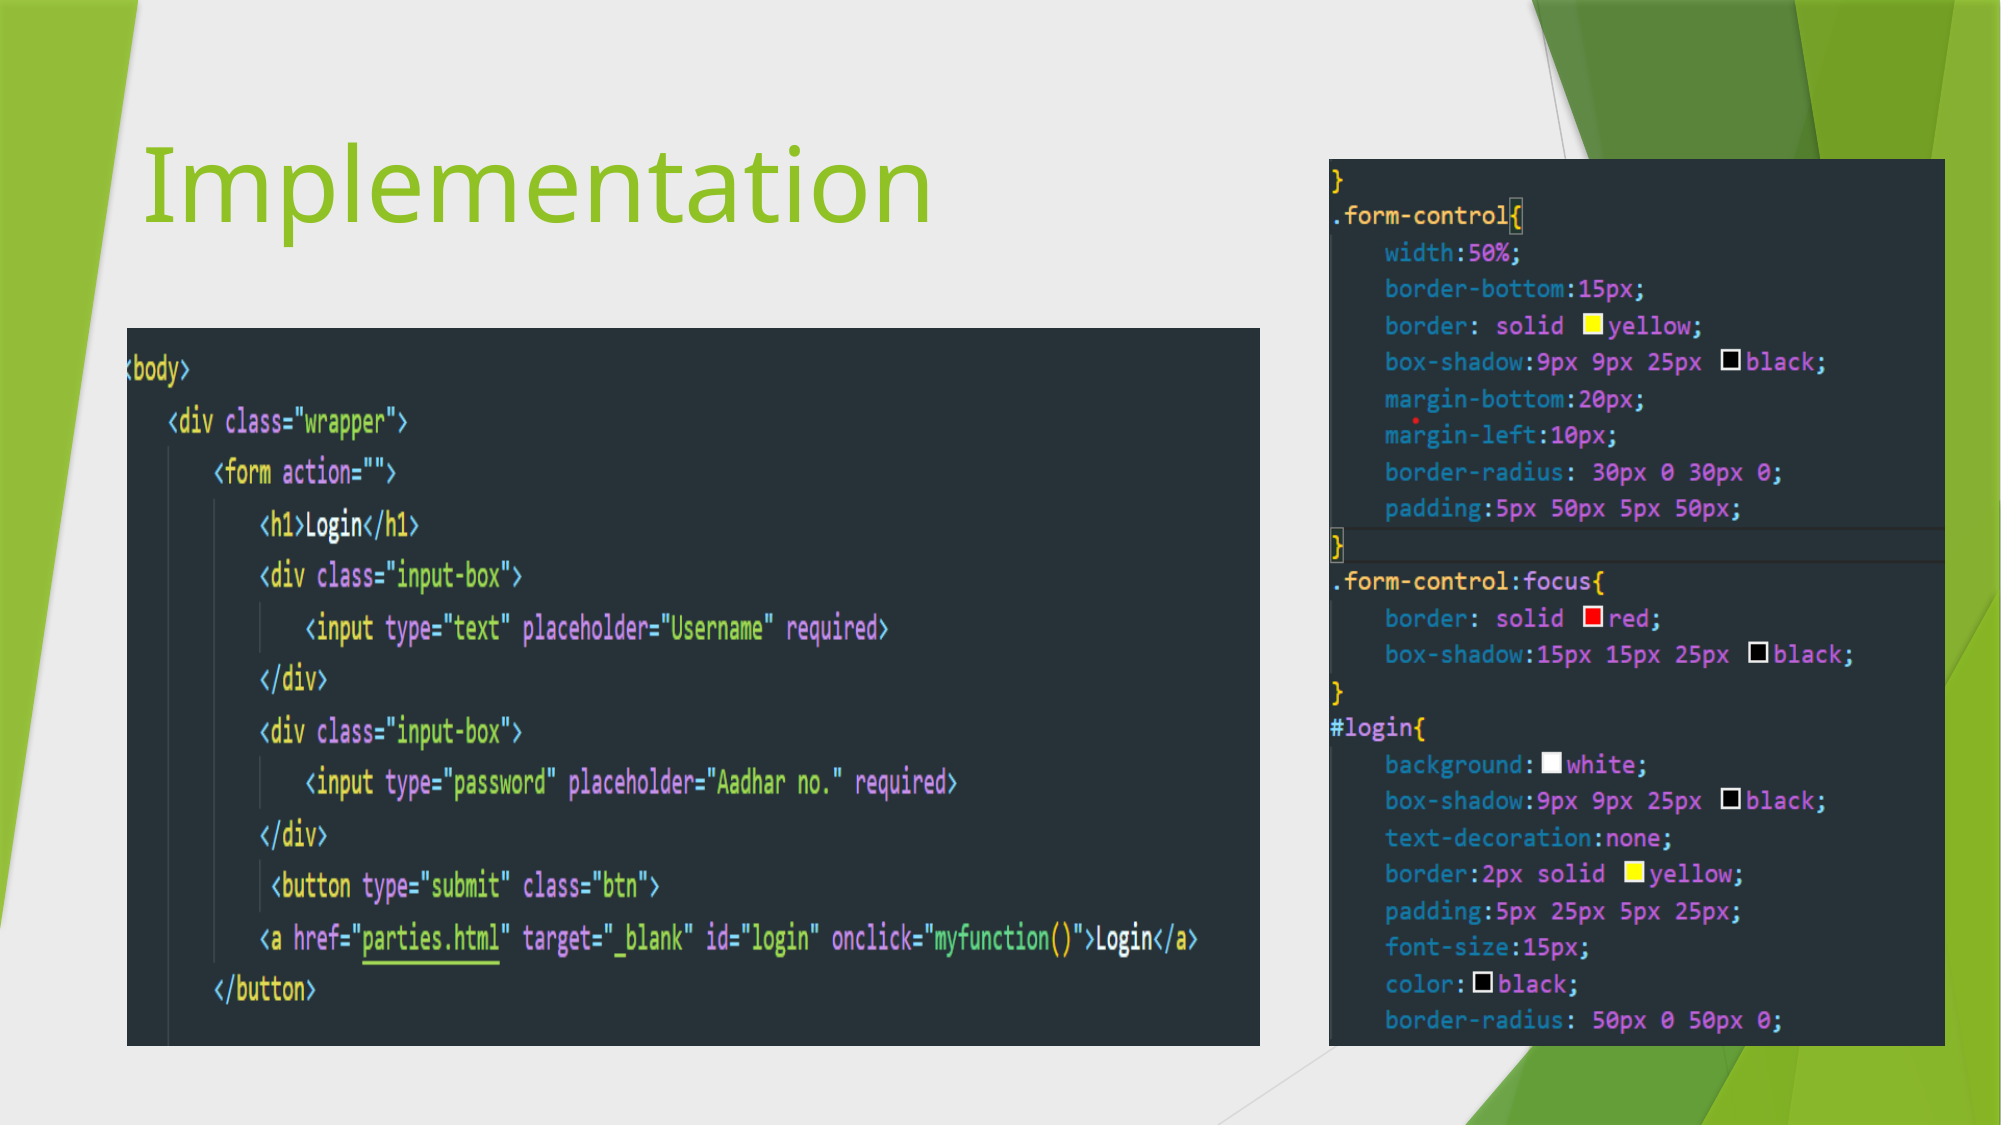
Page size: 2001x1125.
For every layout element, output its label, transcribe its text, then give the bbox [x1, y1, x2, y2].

picture [1328, 158, 1945, 1046]
picture [126, 328, 1261, 1046]
title Implementation [127, 0, 1000, 251]
